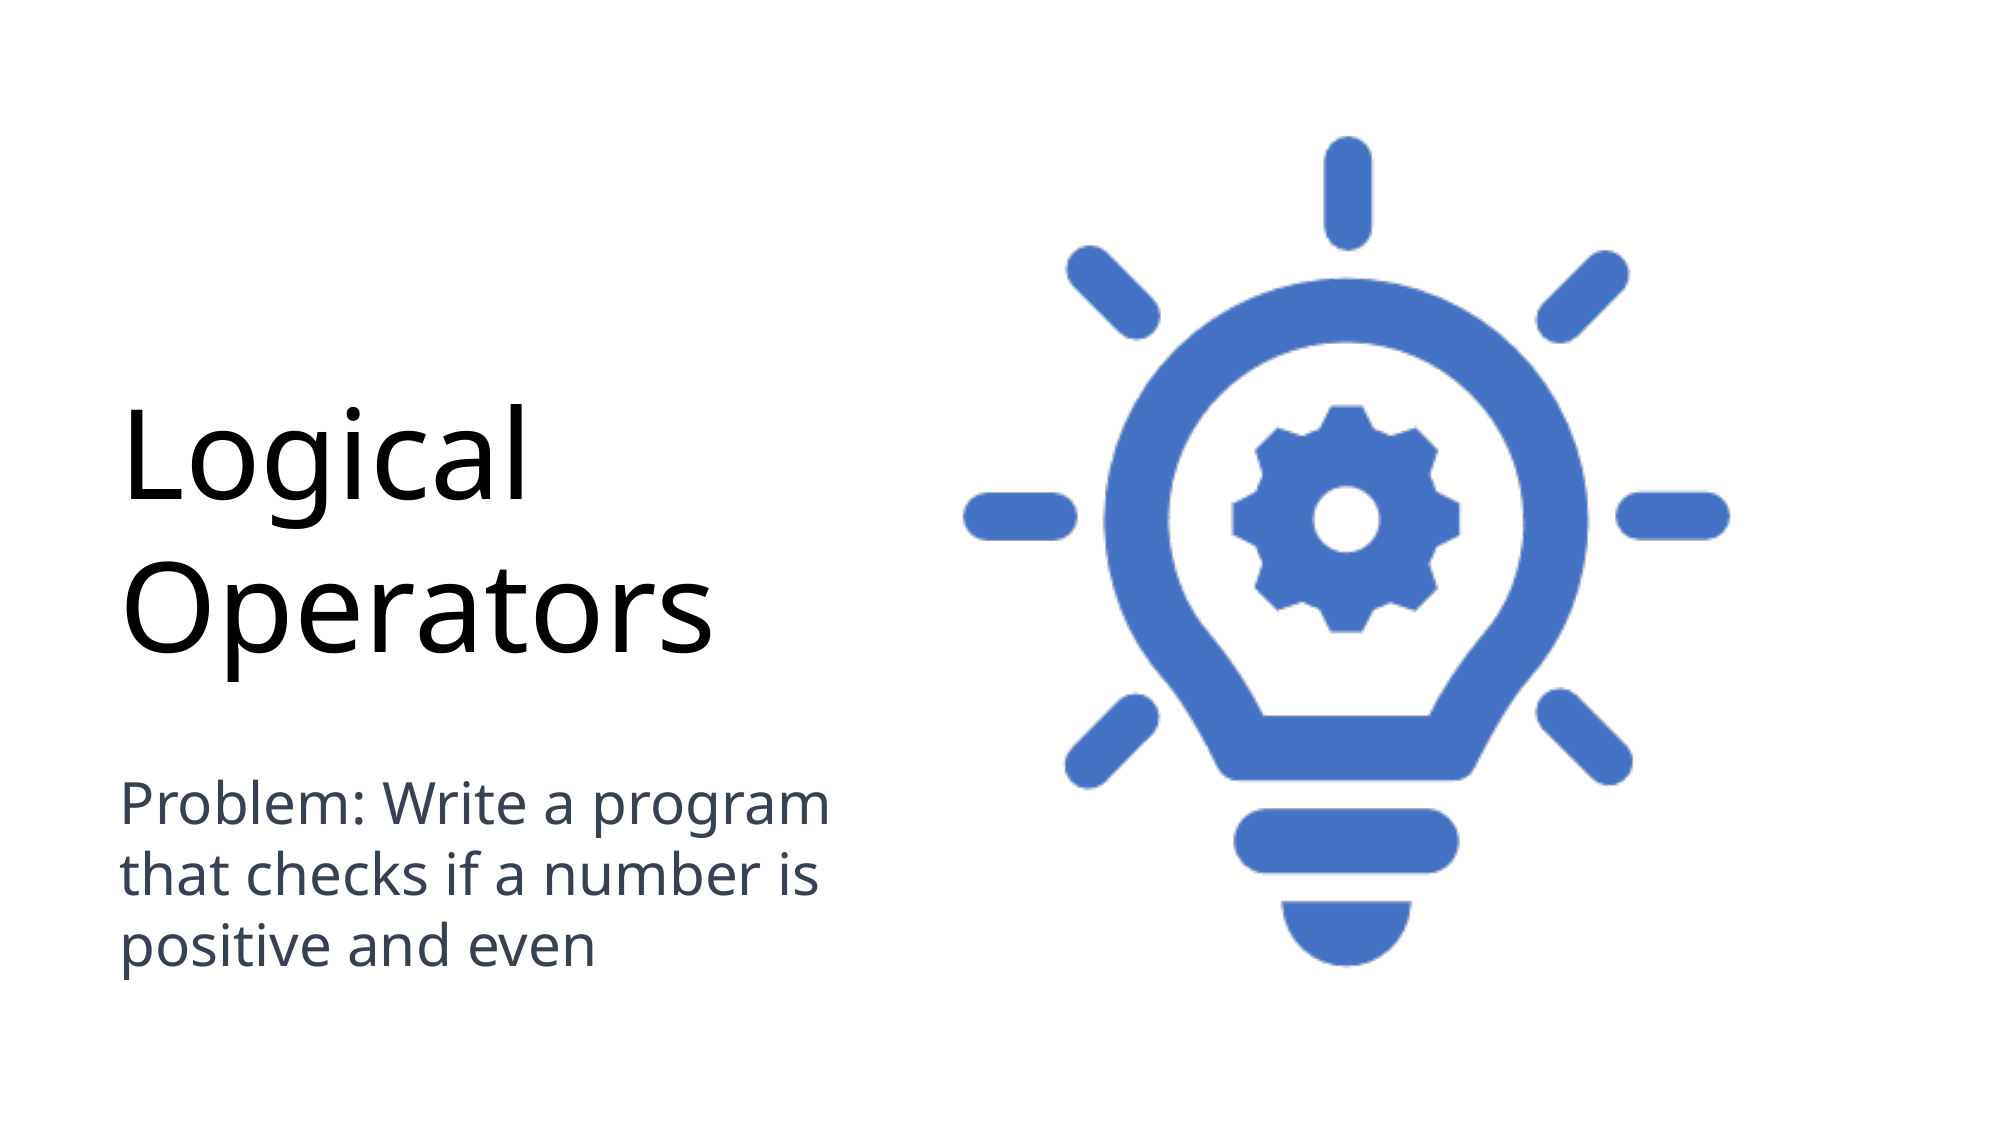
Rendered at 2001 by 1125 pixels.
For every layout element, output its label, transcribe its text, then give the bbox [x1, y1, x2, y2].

picture [899, 104, 1811, 1016]
title Logical Operators [104, 104, 816, 692]
list Problem: Write a program that checks if a number is positive and even [104, 759, 899, 1016]
